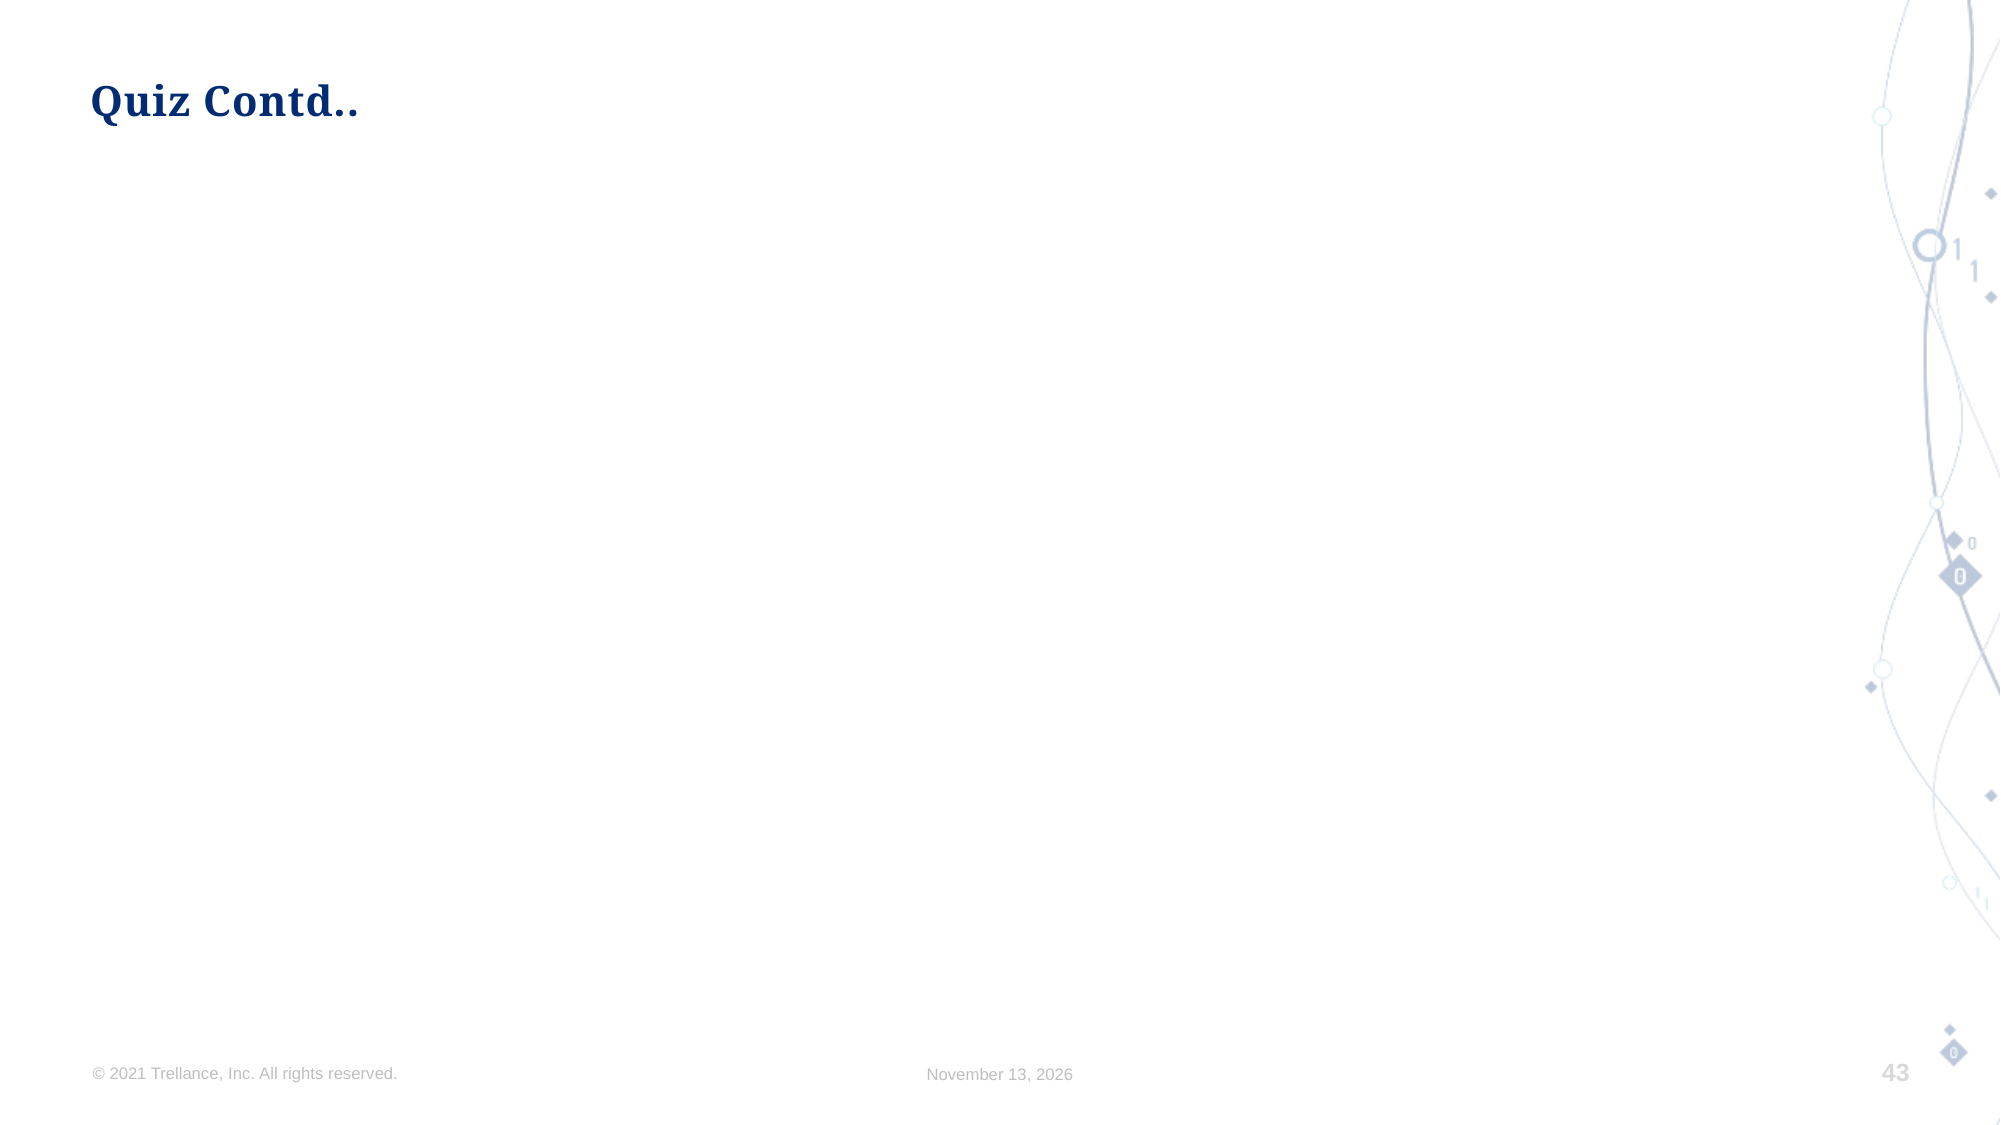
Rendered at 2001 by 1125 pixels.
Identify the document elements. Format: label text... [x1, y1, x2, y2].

slide_number 43 [1843, 1049, 1925, 1103]
title Quiz Contd.. [90, 80, 1844, 155]
footer © 2021 Trellance, Inc. All rights reserved. [77, 1042, 753, 1103]
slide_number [781, 1044, 1219, 1105]
